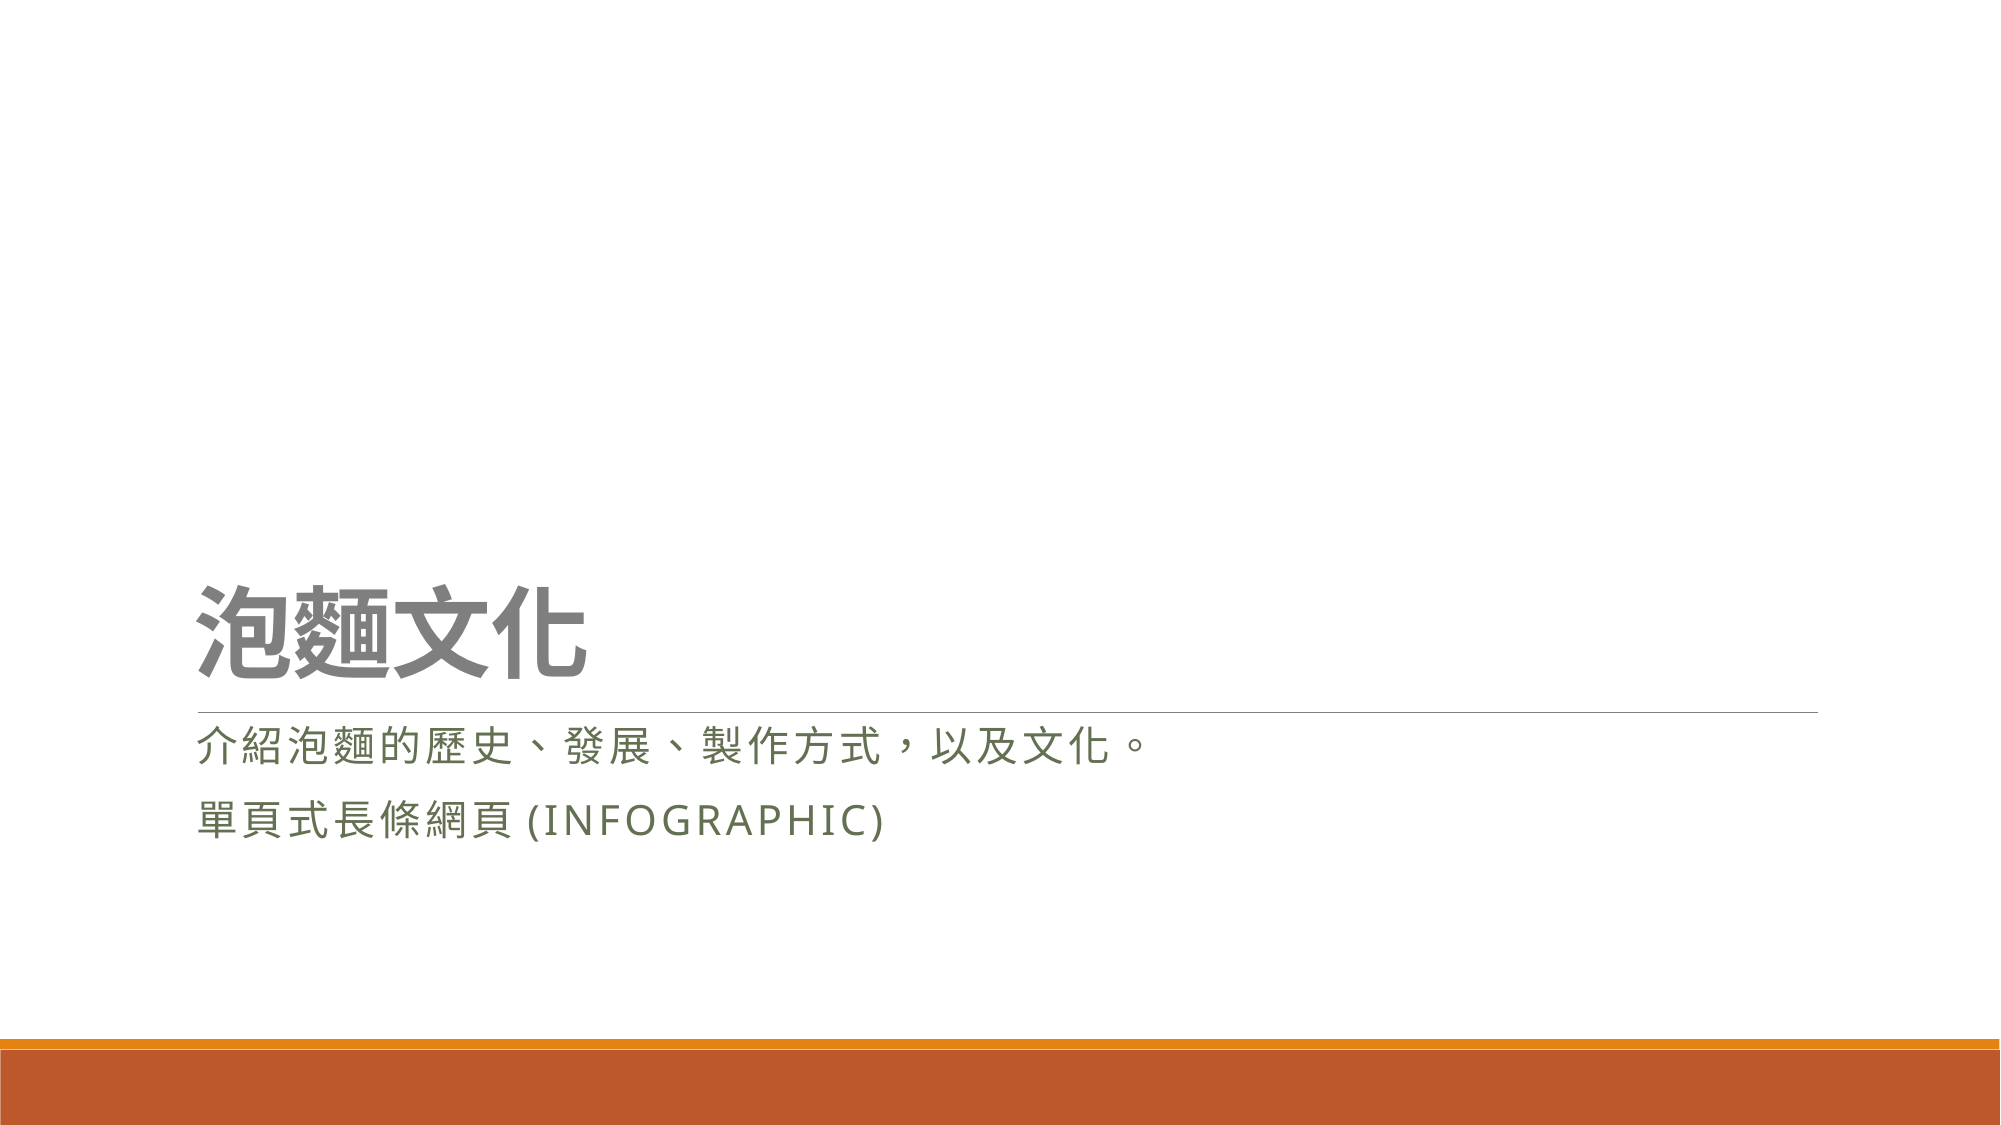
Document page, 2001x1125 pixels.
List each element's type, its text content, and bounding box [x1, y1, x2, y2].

title 泡麵文化 [178, 113, 1829, 699]
list 介紹泡麵的歷史、發展、製作方式，以及文化。 單頁式長條網頁(Infographic) [180, 717, 1831, 1017]
